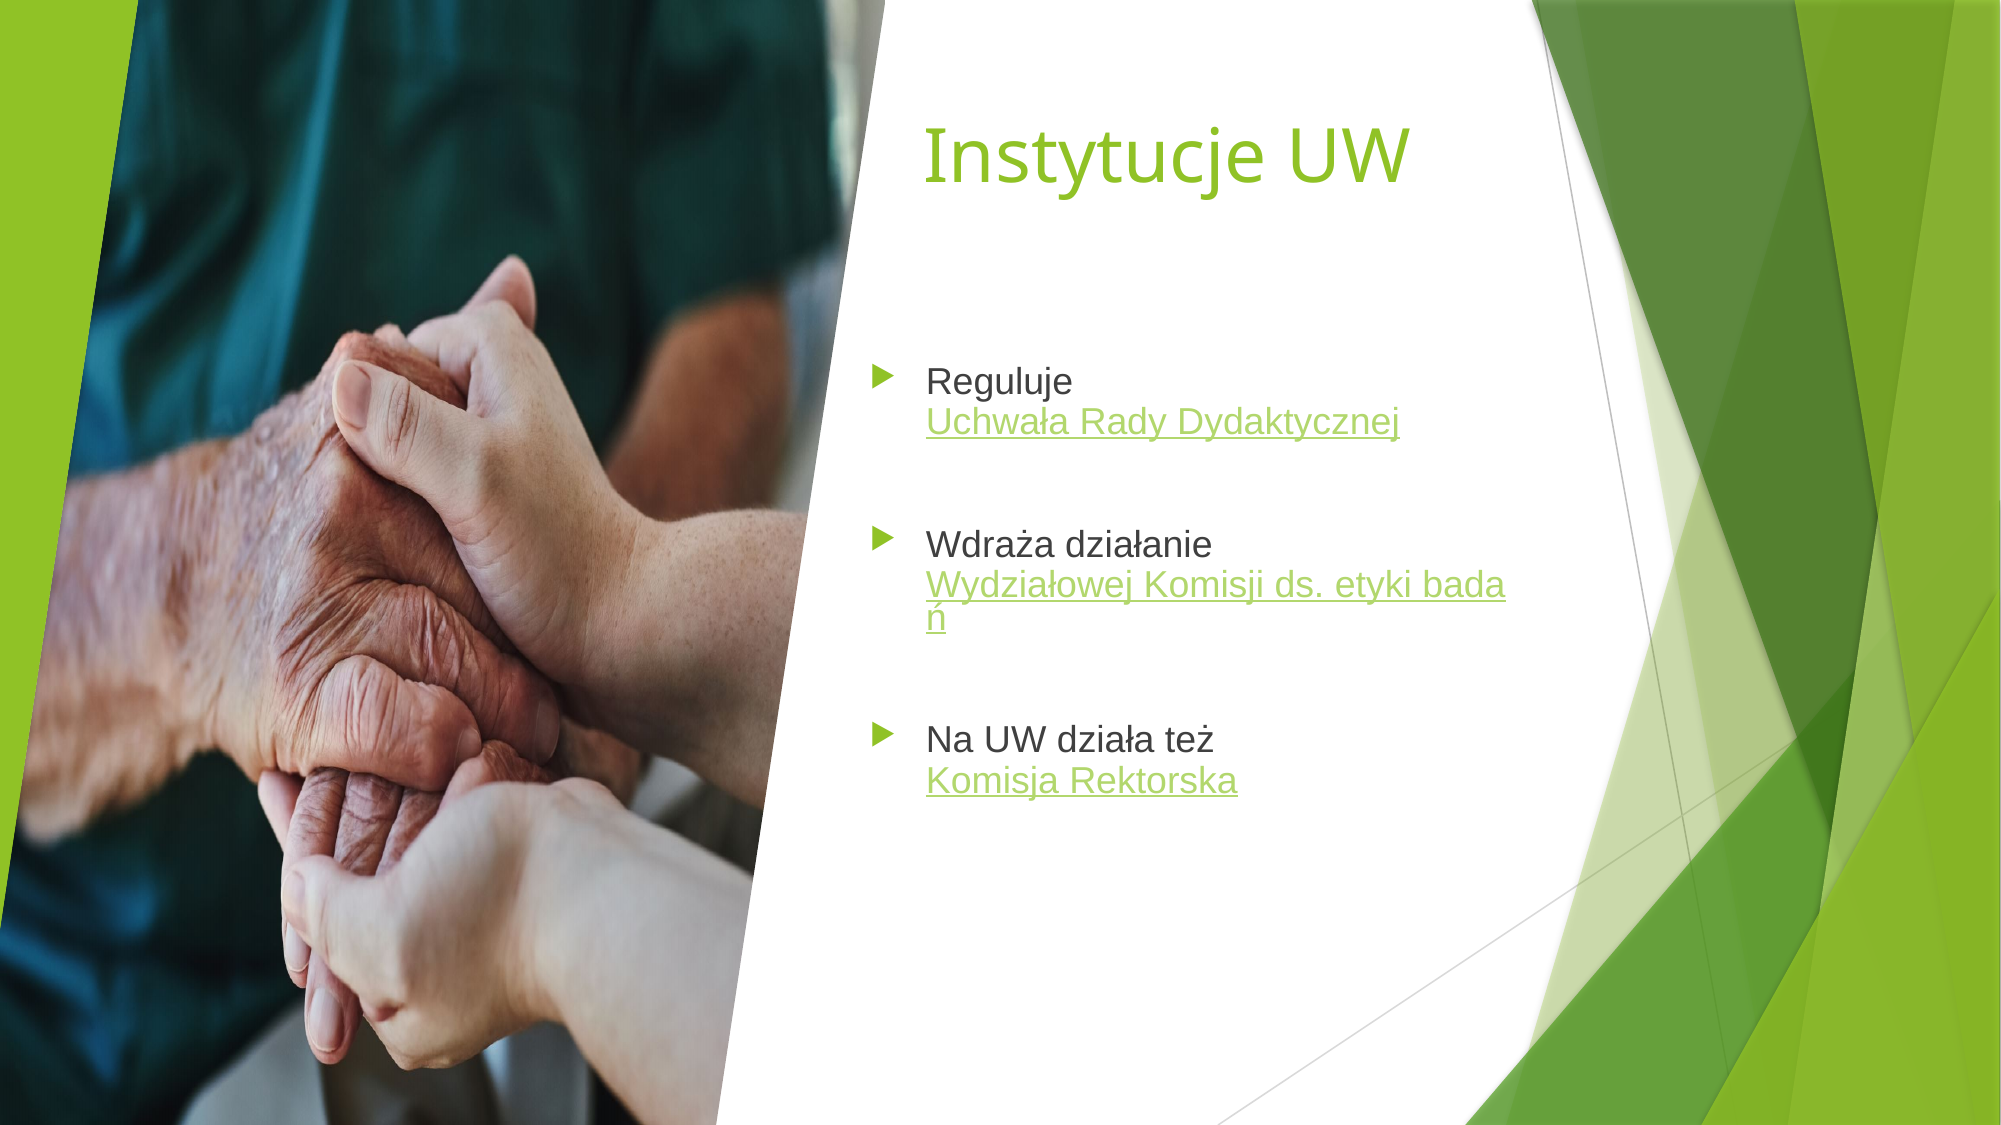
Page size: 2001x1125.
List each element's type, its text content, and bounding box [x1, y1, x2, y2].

picture [0, 0, 886, 1125]
list Reguluje Uchwała Rady Dydaktycznej Wdraża działanie Wydziałowej Komisji ds. etyki badań Na UW działa też Komisja Rektorska [890, 354, 1522, 992]
title Instytucje UW [908, 99, 1522, 317]
